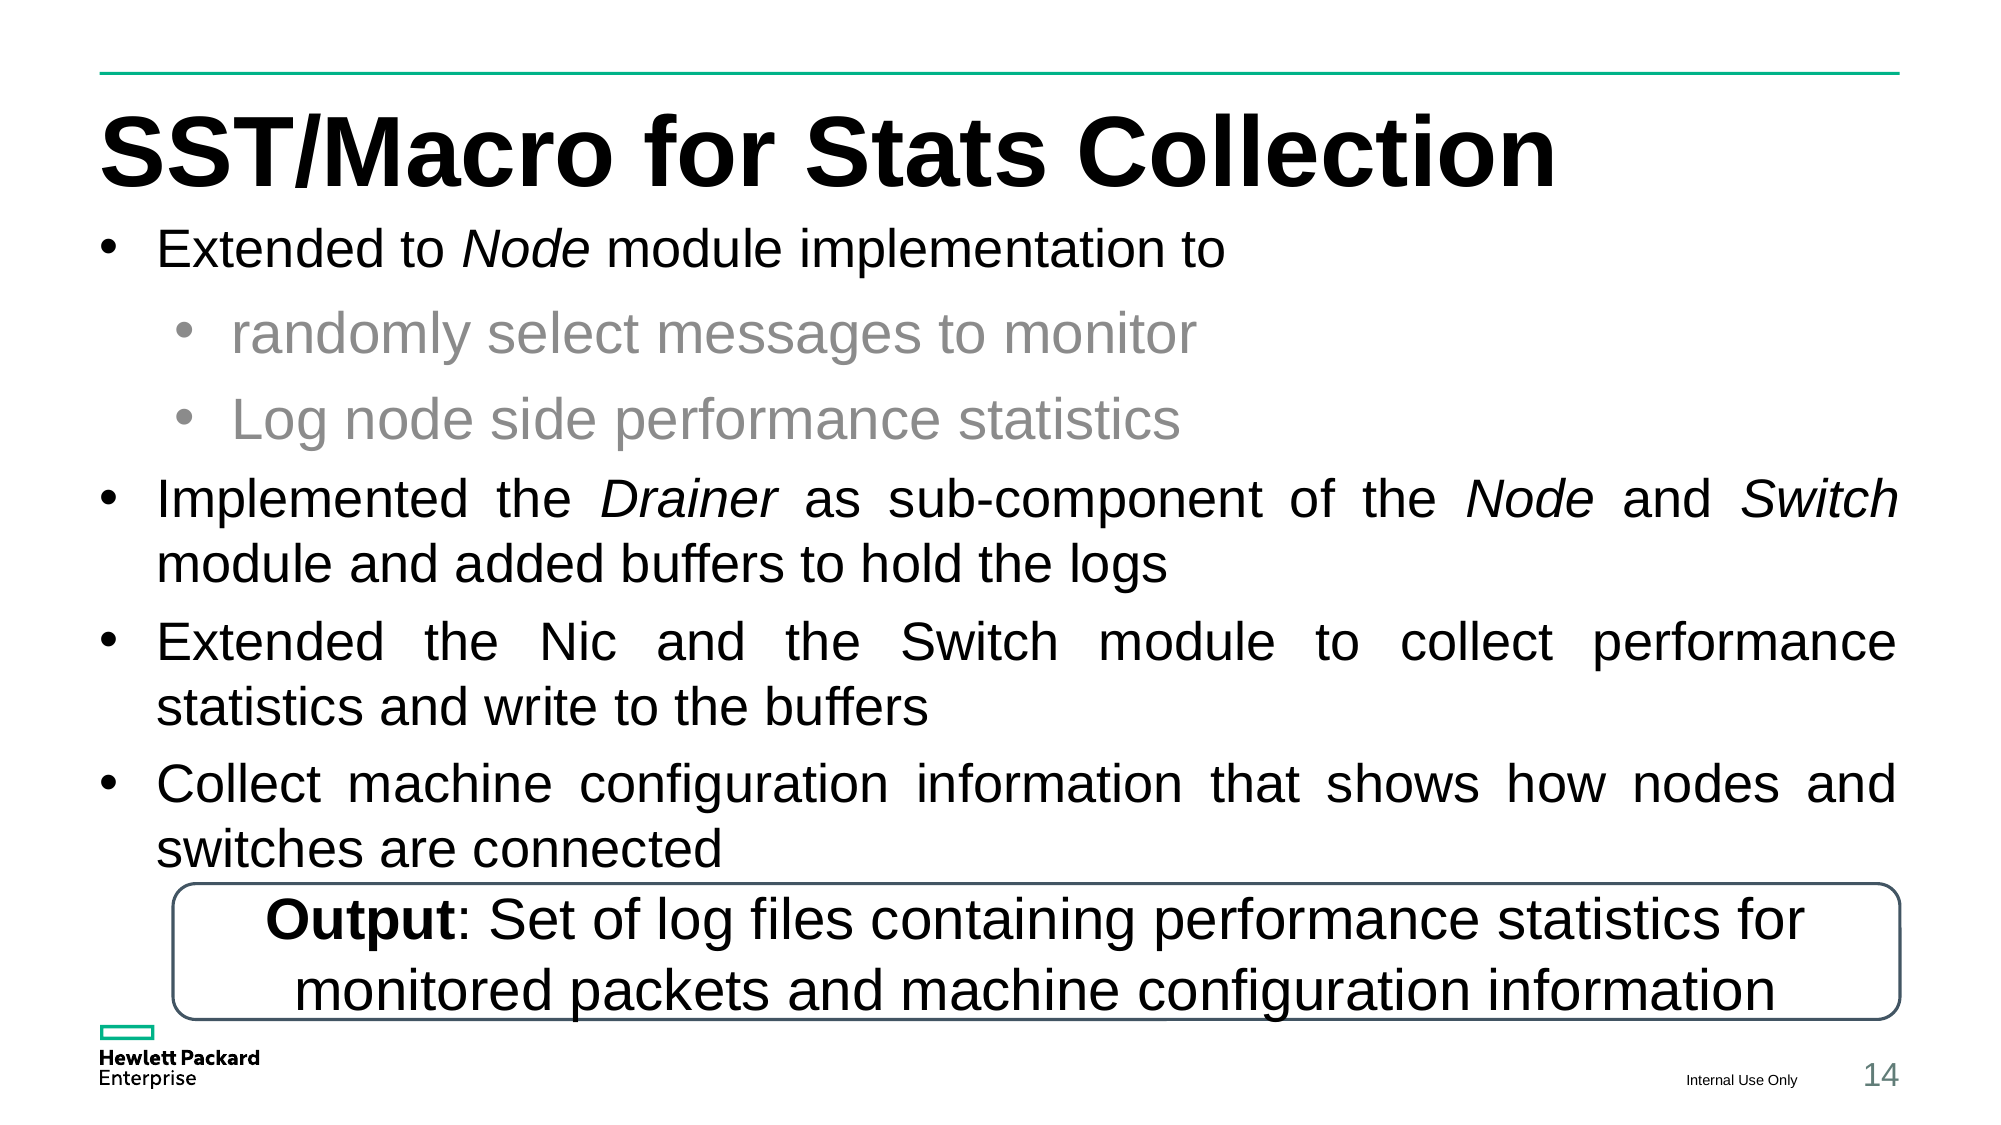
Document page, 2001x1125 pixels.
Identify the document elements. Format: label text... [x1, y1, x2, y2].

text_box Output: Set of log files containing performance statistics for monitored packets and machine configuration information [171, 882, 1902, 1021]
footer Internal Use Only [1614, 1054, 1798, 1089]
slide_number 14 [1812, 1054, 1900, 1093]
title SST/Macro for Stats Collection [99, 99, 1637, 213]
list Extended to Node module implementation to randomly select messages to monitor Log node side performance statistics Implemented the Drainer as sub-component of the Node and Switch module and added buffers to hold the logs Extended the Nic and the Switch module to collect performance statistics and write to the buffers Collect machine configuration information that shows how nodes and switches are connected [99, 213, 1900, 971]
